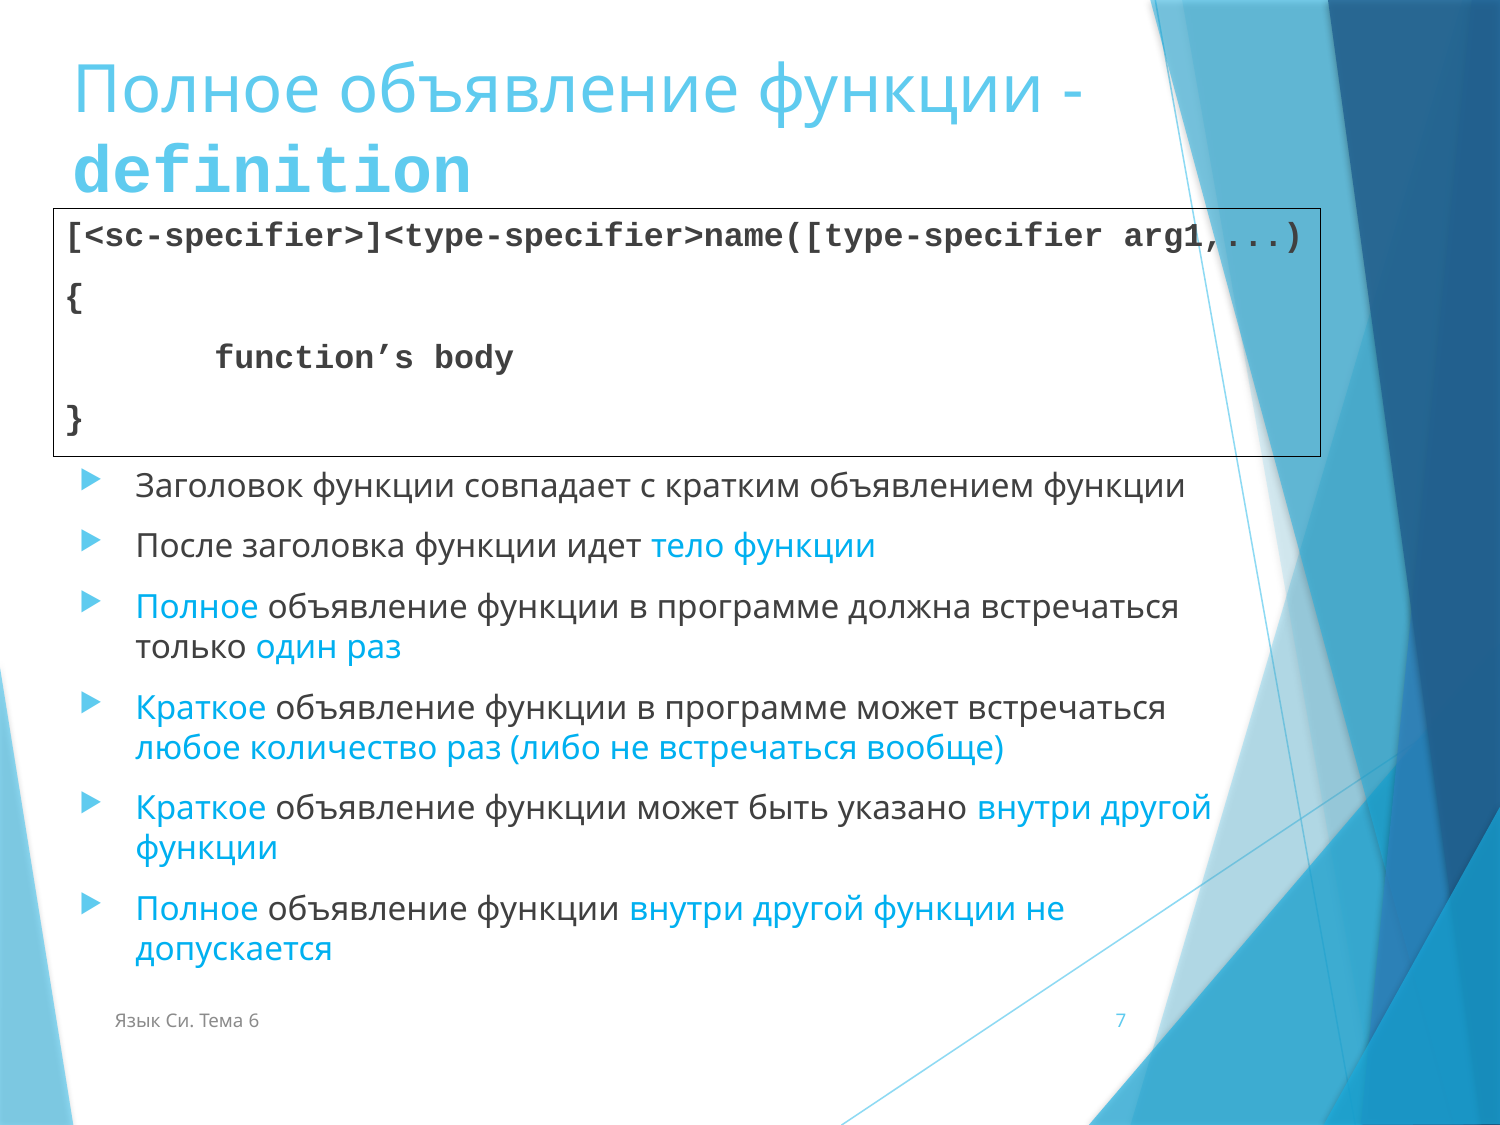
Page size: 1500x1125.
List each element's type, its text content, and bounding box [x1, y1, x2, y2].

footer Язык Си. Тема 6 [99, 991, 859, 1051]
text_box [<sc-specifier>]<type-specifier>name([type-specifier arg1,...) { function’s body } [53, 208, 1321, 457]
text_box Полное объявление функции - definition [61, 39, 1157, 143]
slide_number 7 [1057, 991, 1142, 1051]
list Заголовок функции совпадает с кратким объявлением функции После заголовка функции идет тело функции Полное объявление функции в программе должна встречаться только один раз Краткое объявление функции в программе может встречаться любое количество раз (либо не встречаться вообще) Краткое объявление функции может быть указано внутри другой функции Полное объявление функции внутри другой функции не допускается [64, 456, 1270, 966]
